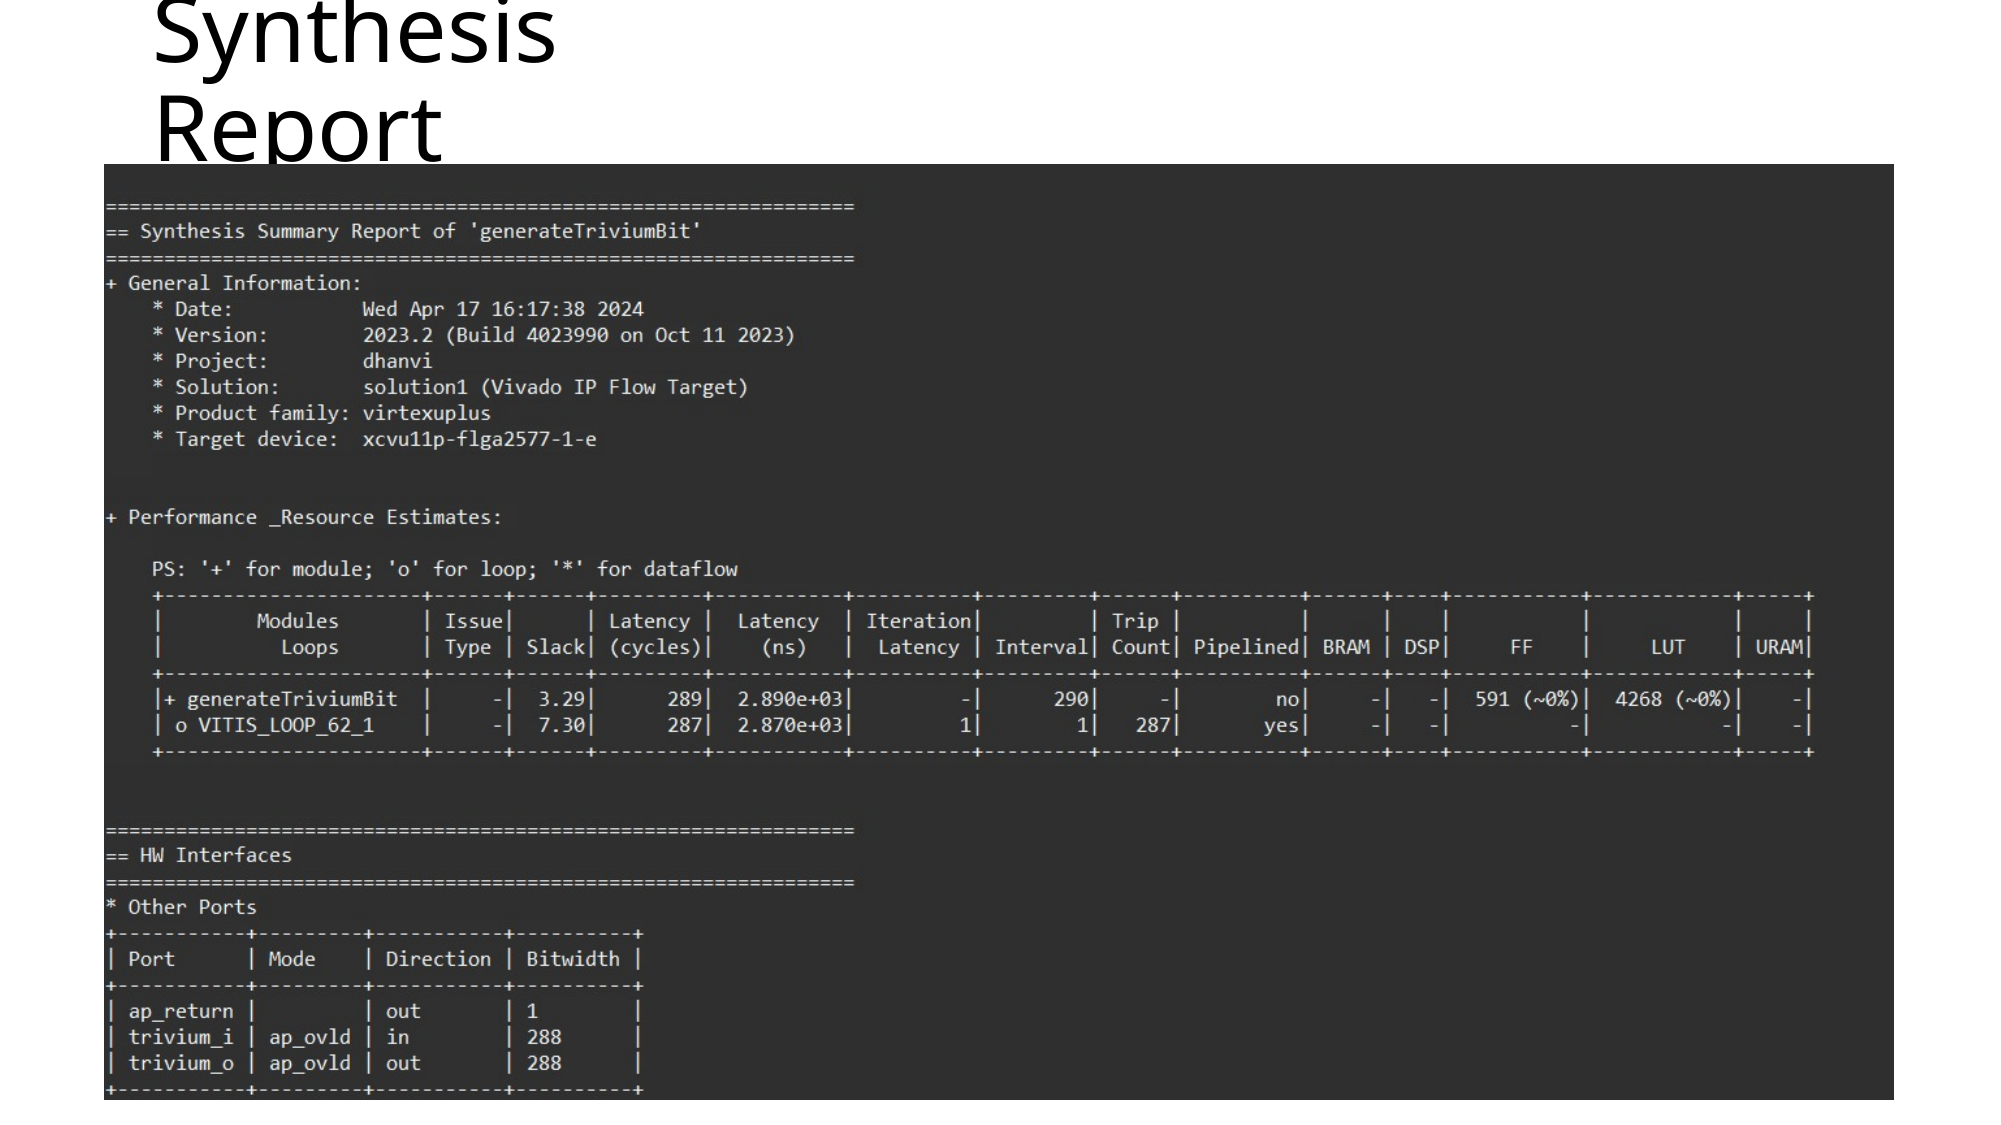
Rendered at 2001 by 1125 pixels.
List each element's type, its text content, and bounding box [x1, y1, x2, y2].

title Synthesis Report [137, 0, 887, 163]
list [104, 163, 1894, 1100]
